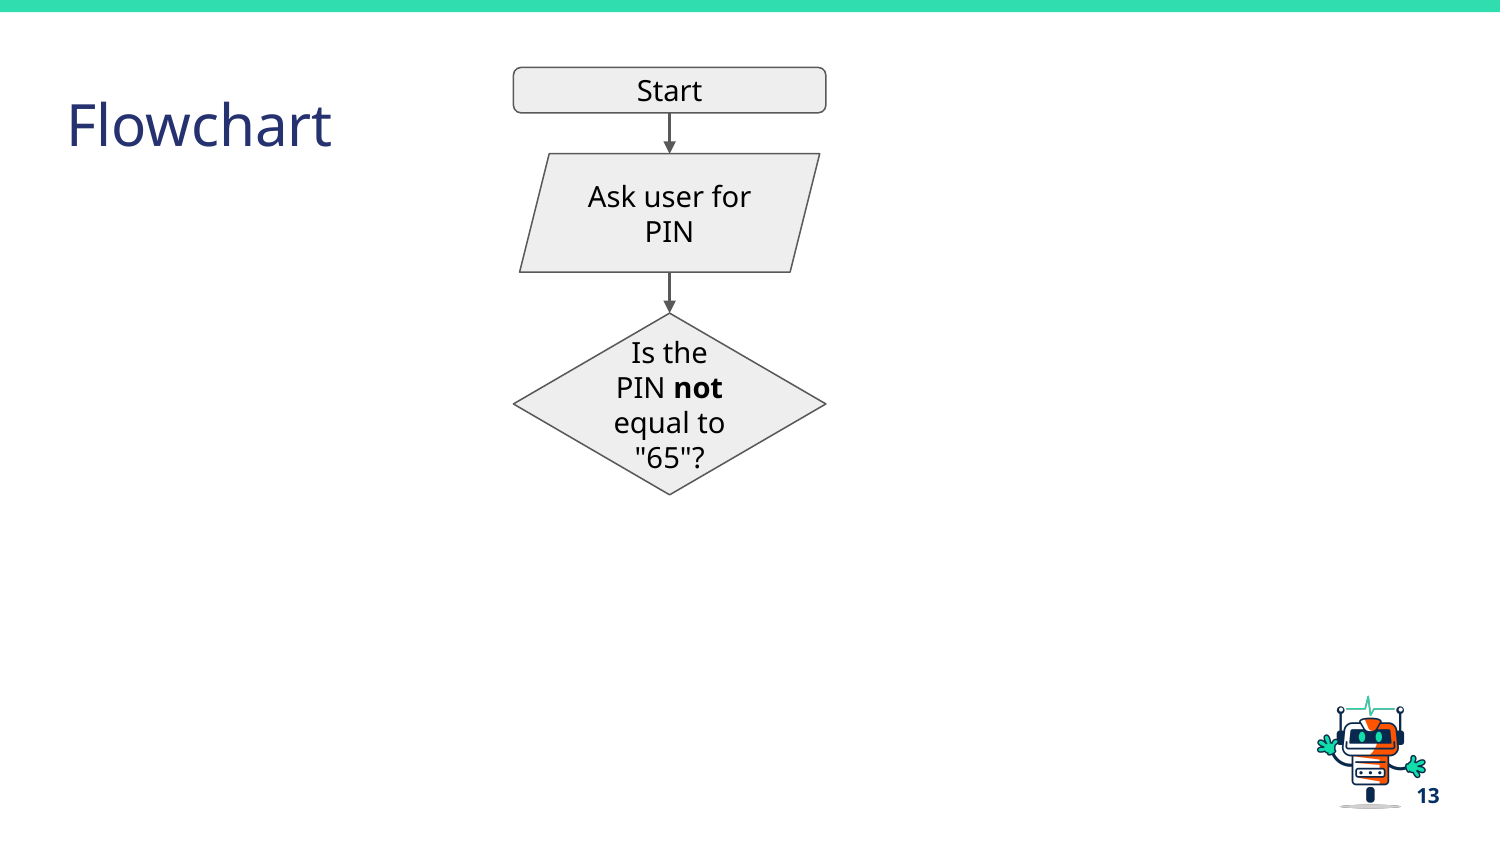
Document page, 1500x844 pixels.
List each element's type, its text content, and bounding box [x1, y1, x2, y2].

title Flowchart [671, 72, 1449, 167]
text_box Is the PIN not equal to "65"? [513, 315, 826, 495]
title Flowchart [51, 72, 668, 167]
text_box Ask user for PIN [519, 153, 820, 273]
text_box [1309, 687, 1456, 830]
text_box Start [513, 67, 826, 113]
